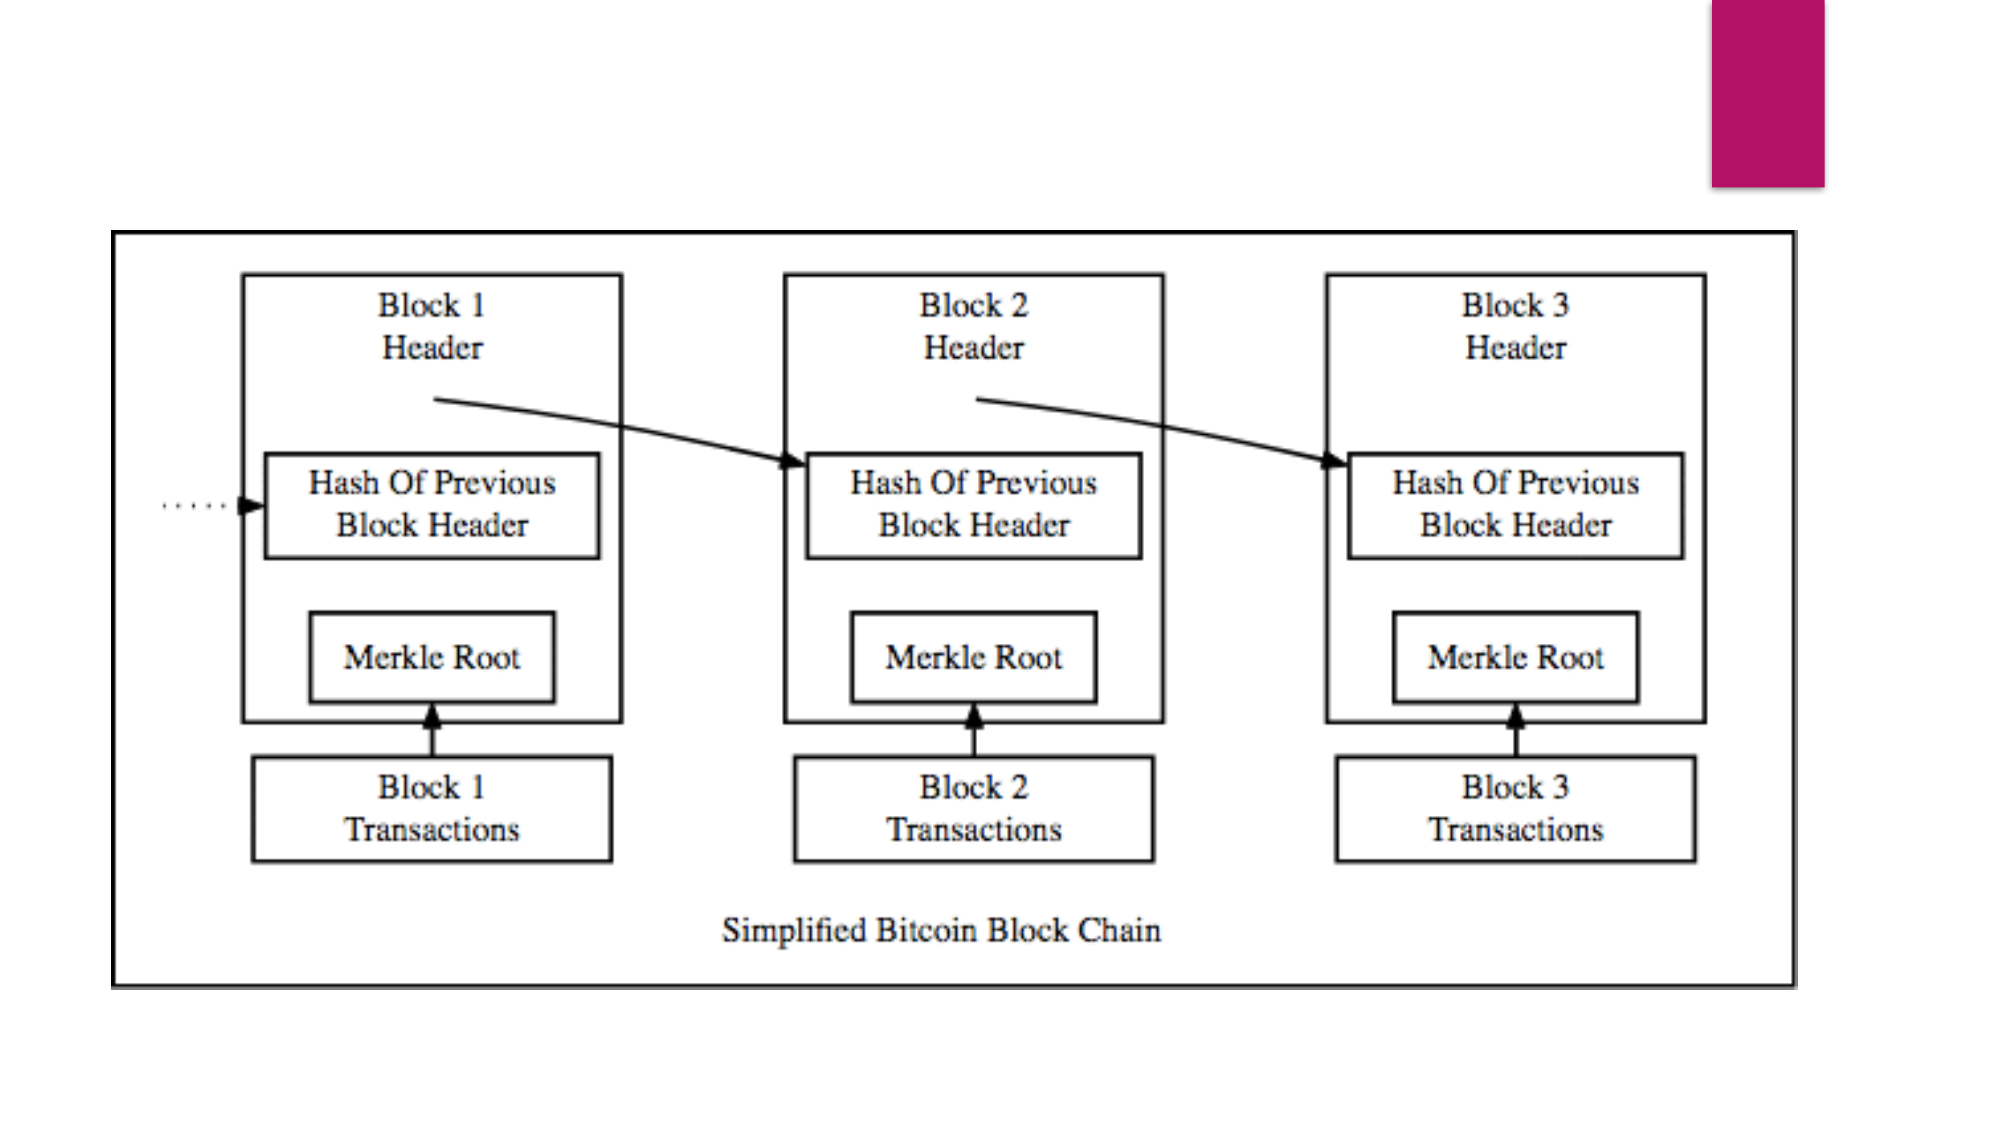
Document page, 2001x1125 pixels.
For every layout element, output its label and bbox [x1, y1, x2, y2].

list [111, 229, 1798, 991]
